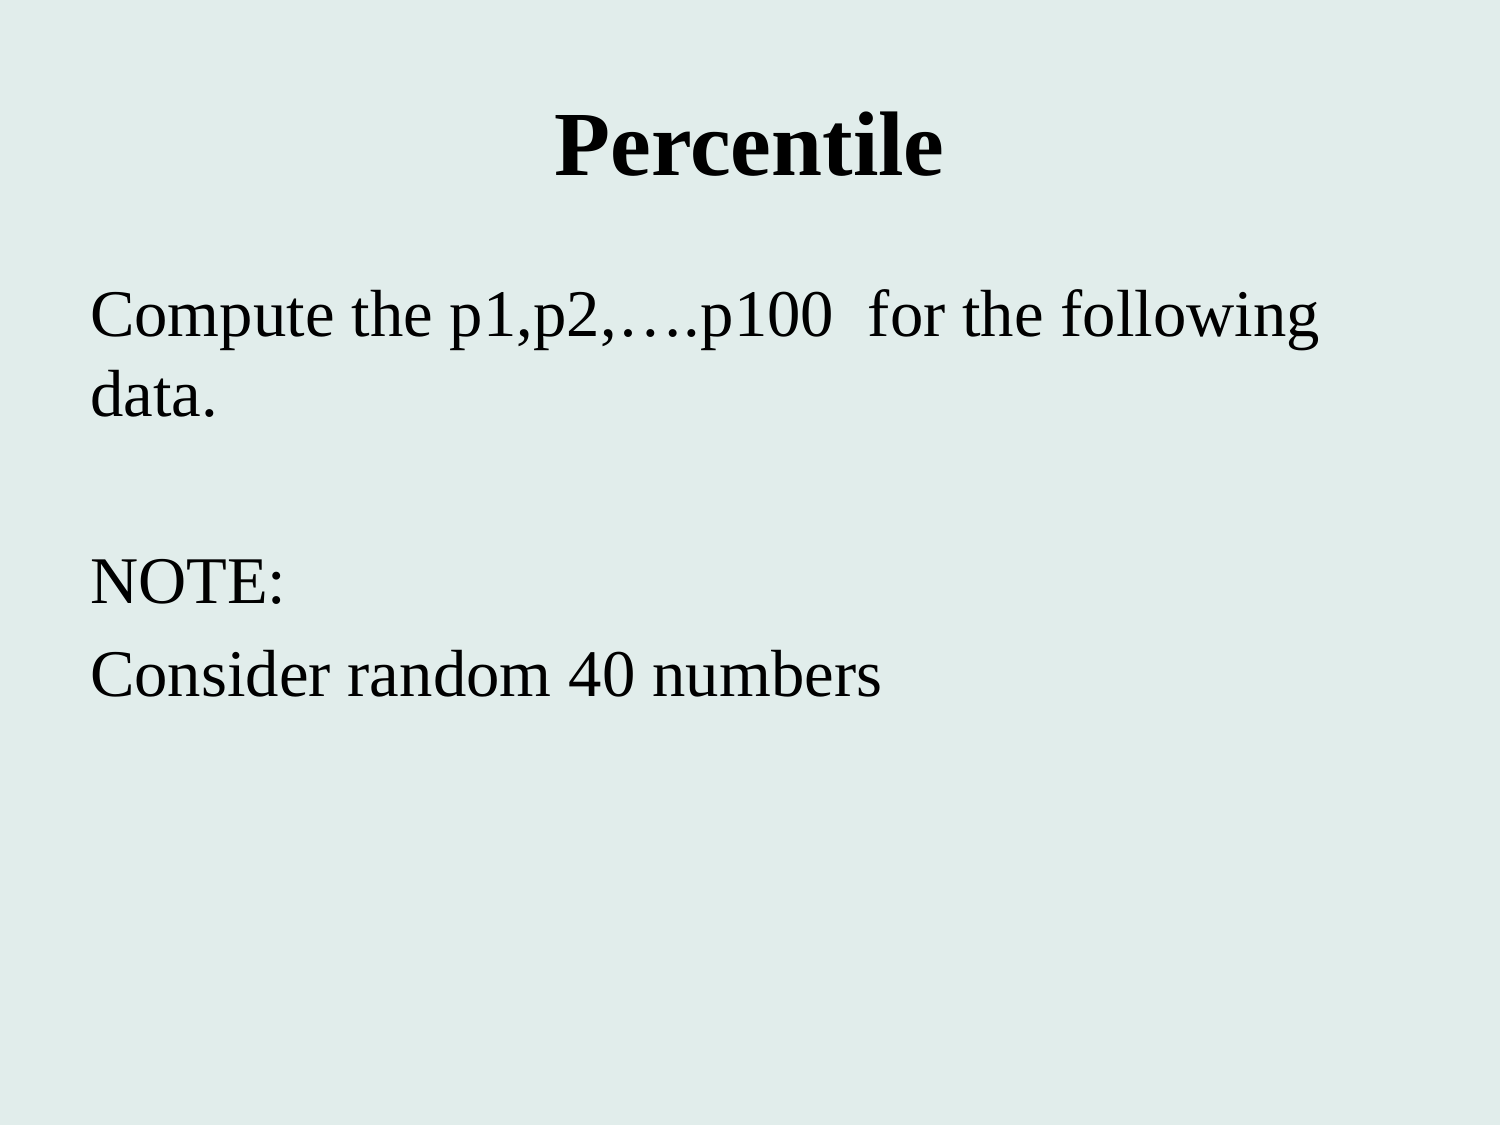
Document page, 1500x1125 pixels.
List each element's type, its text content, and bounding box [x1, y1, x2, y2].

title Percentile [75, 45, 1425, 233]
list Compute the p1,p2,….p100 for the following data. NOTE: Consider random 40 numbers [75, 262, 1425, 1005]
